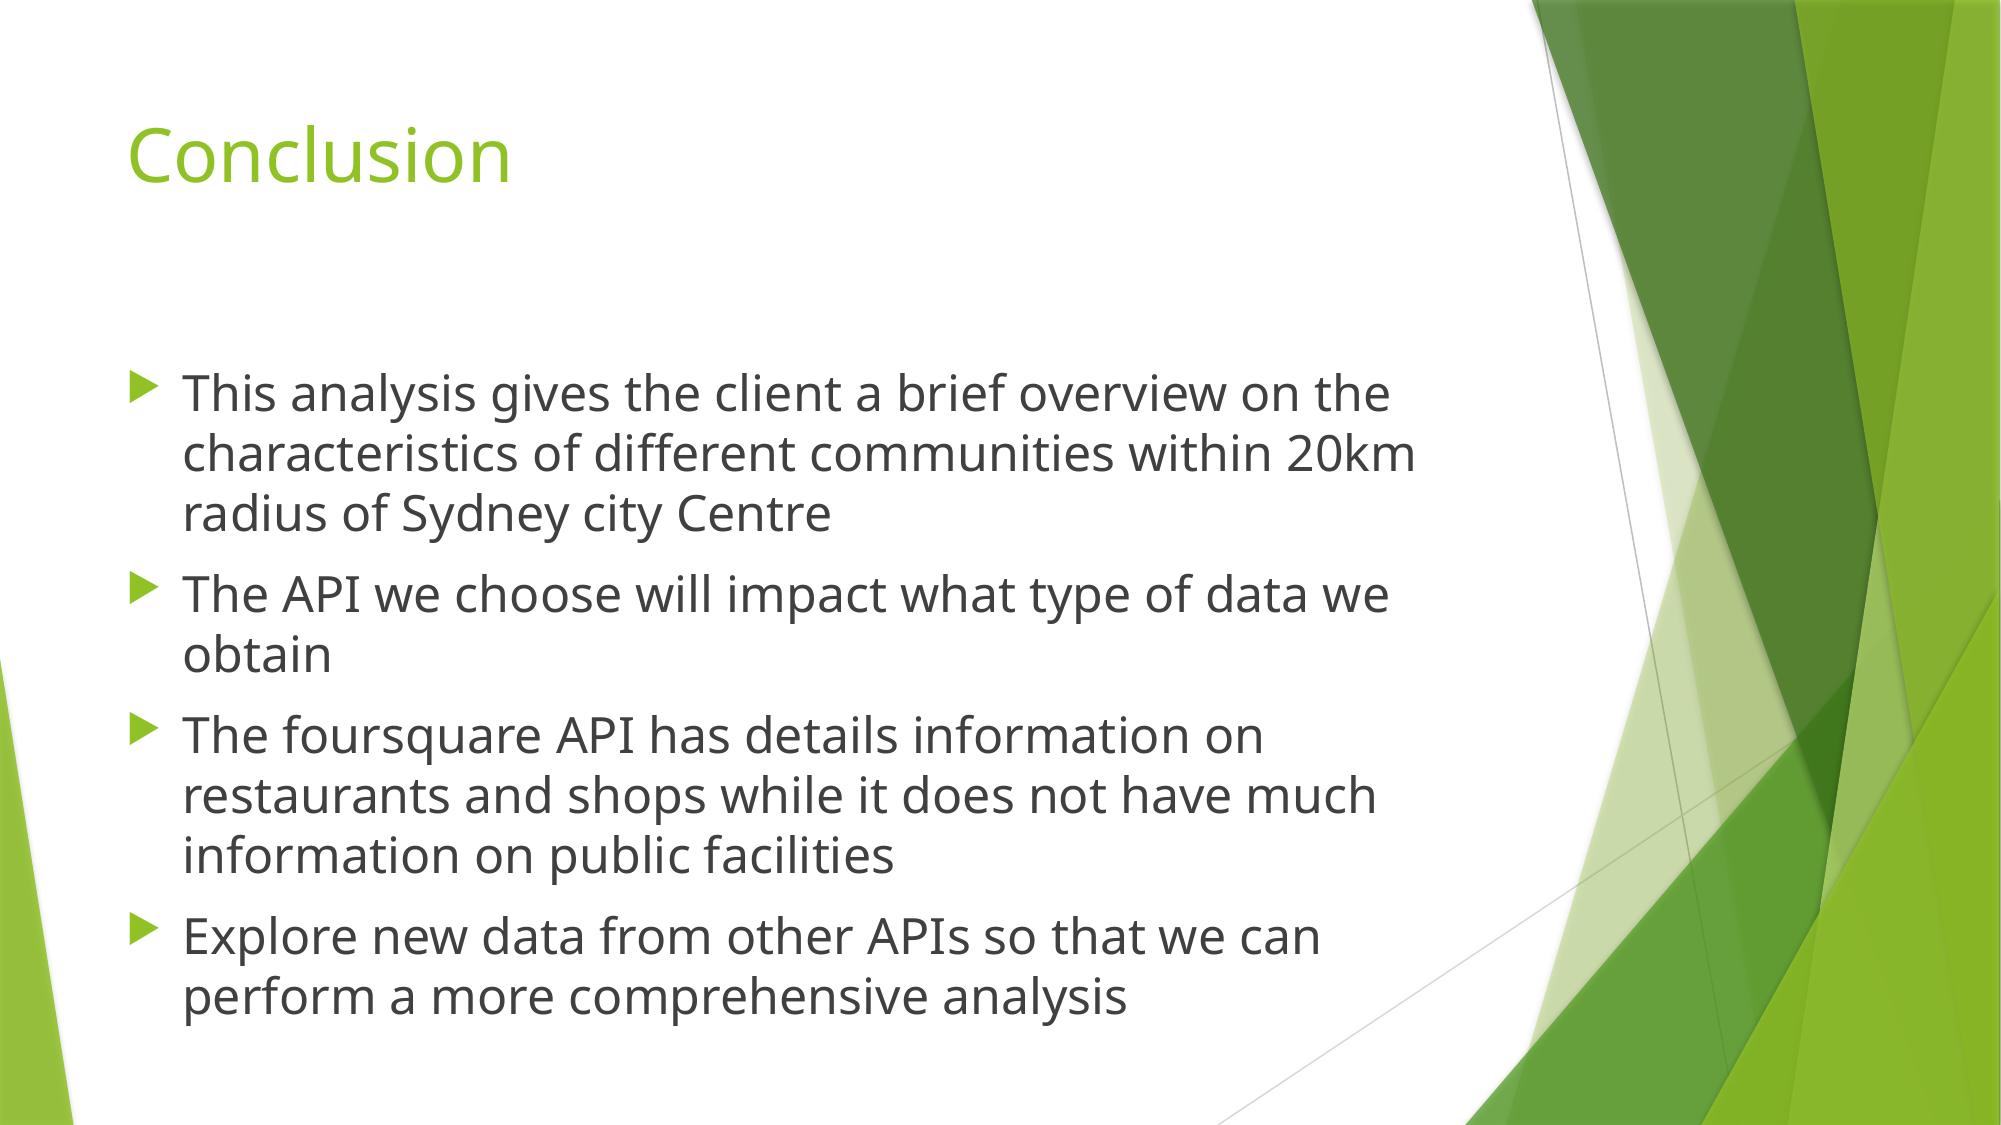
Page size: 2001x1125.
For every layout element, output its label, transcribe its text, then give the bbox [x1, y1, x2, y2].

title Conclusion [111, 99, 1522, 317]
list This analysis gives the client a brief overview on the characteristics of different communities within 20km radius of Sydney city Centre The API we choose will impact what type of data we obtain The foursquare API has details information on restaurants and shops while it does not have much information on public facilities Explore new data from other APIs so that we can perform a more comprehensive analysis [111, 354, 1522, 992]
